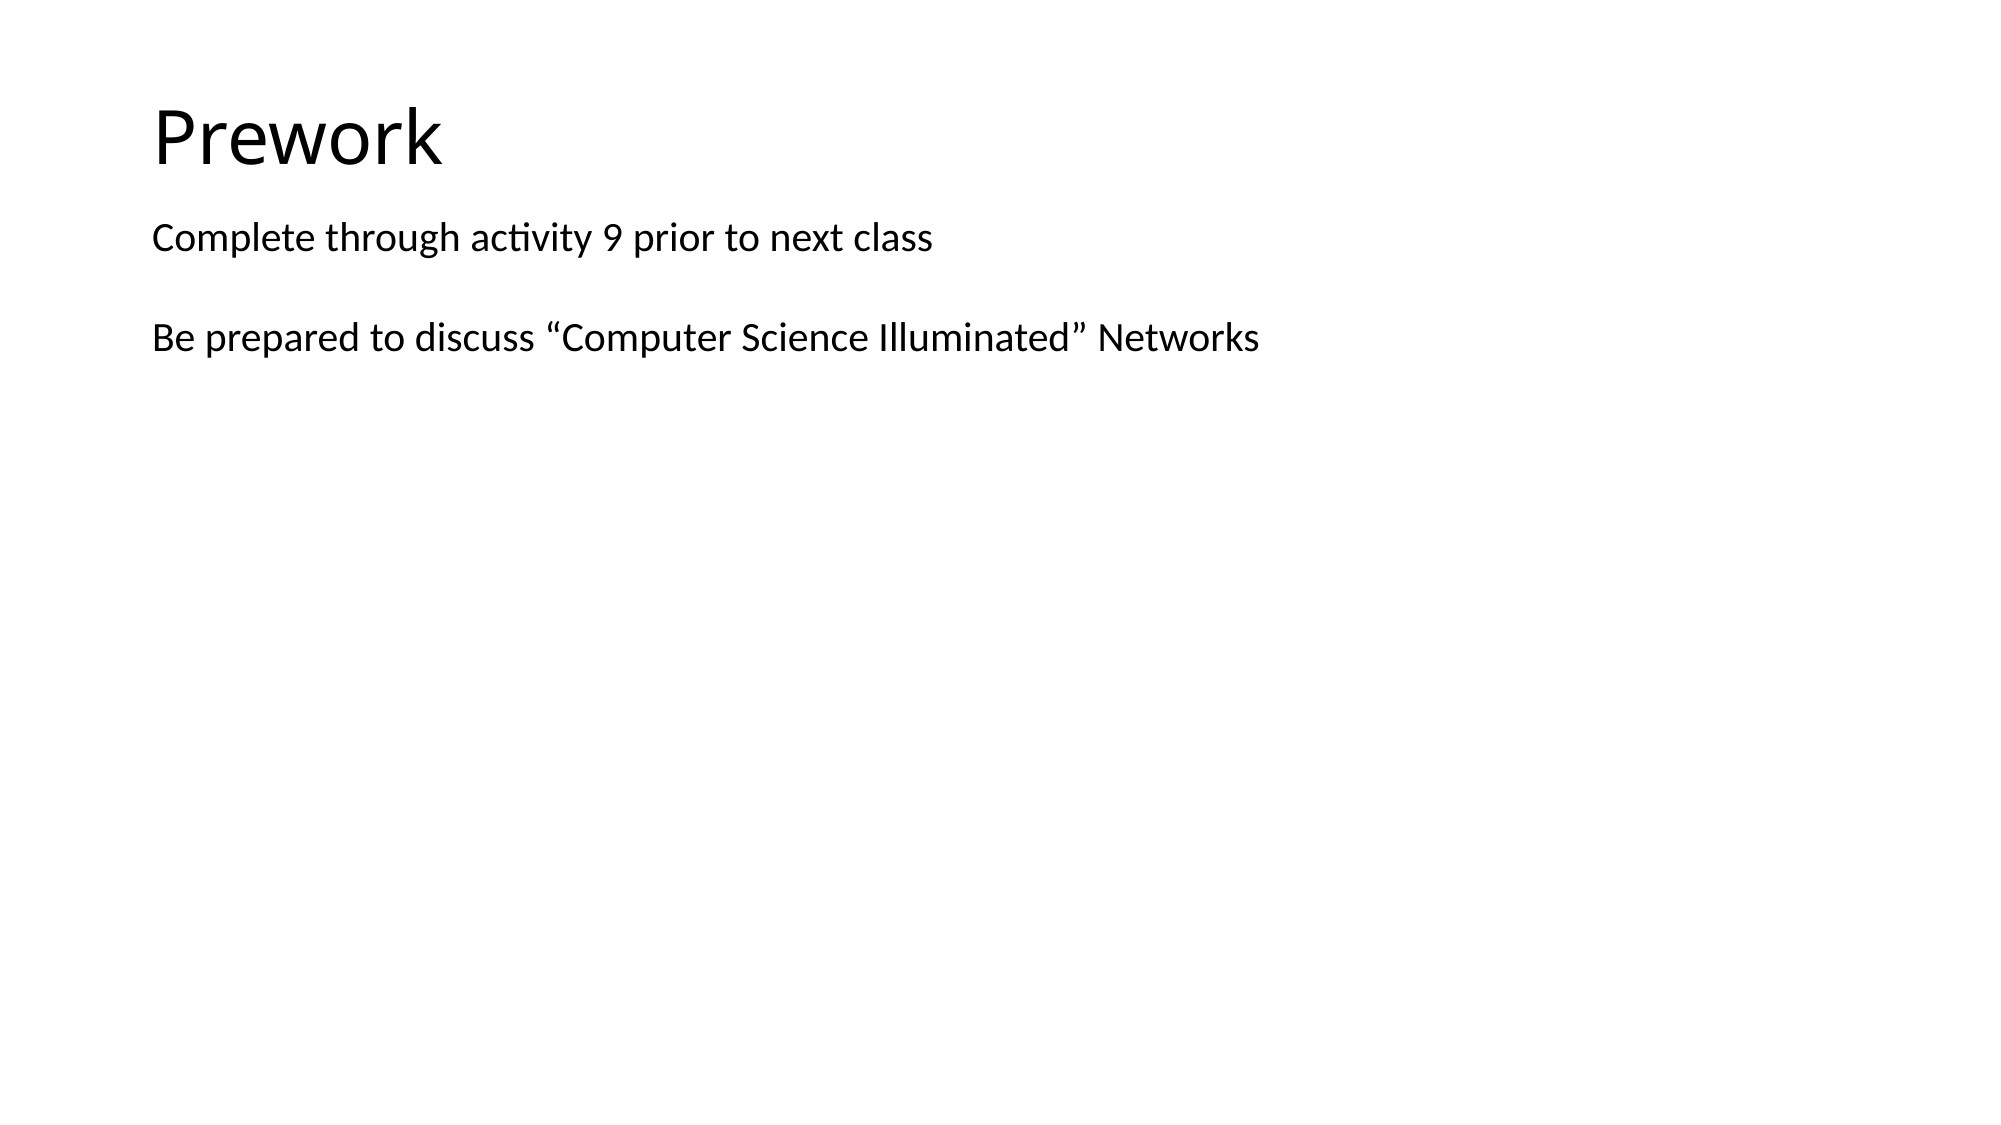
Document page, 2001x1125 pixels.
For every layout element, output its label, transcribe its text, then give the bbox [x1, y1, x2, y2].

title Prework [137, 77, 1863, 202]
text_box Complete through activity 9 prior to next class Be prepared to discuss “Computer Science Illuminated” Networks [137, 202, 1863, 367]
